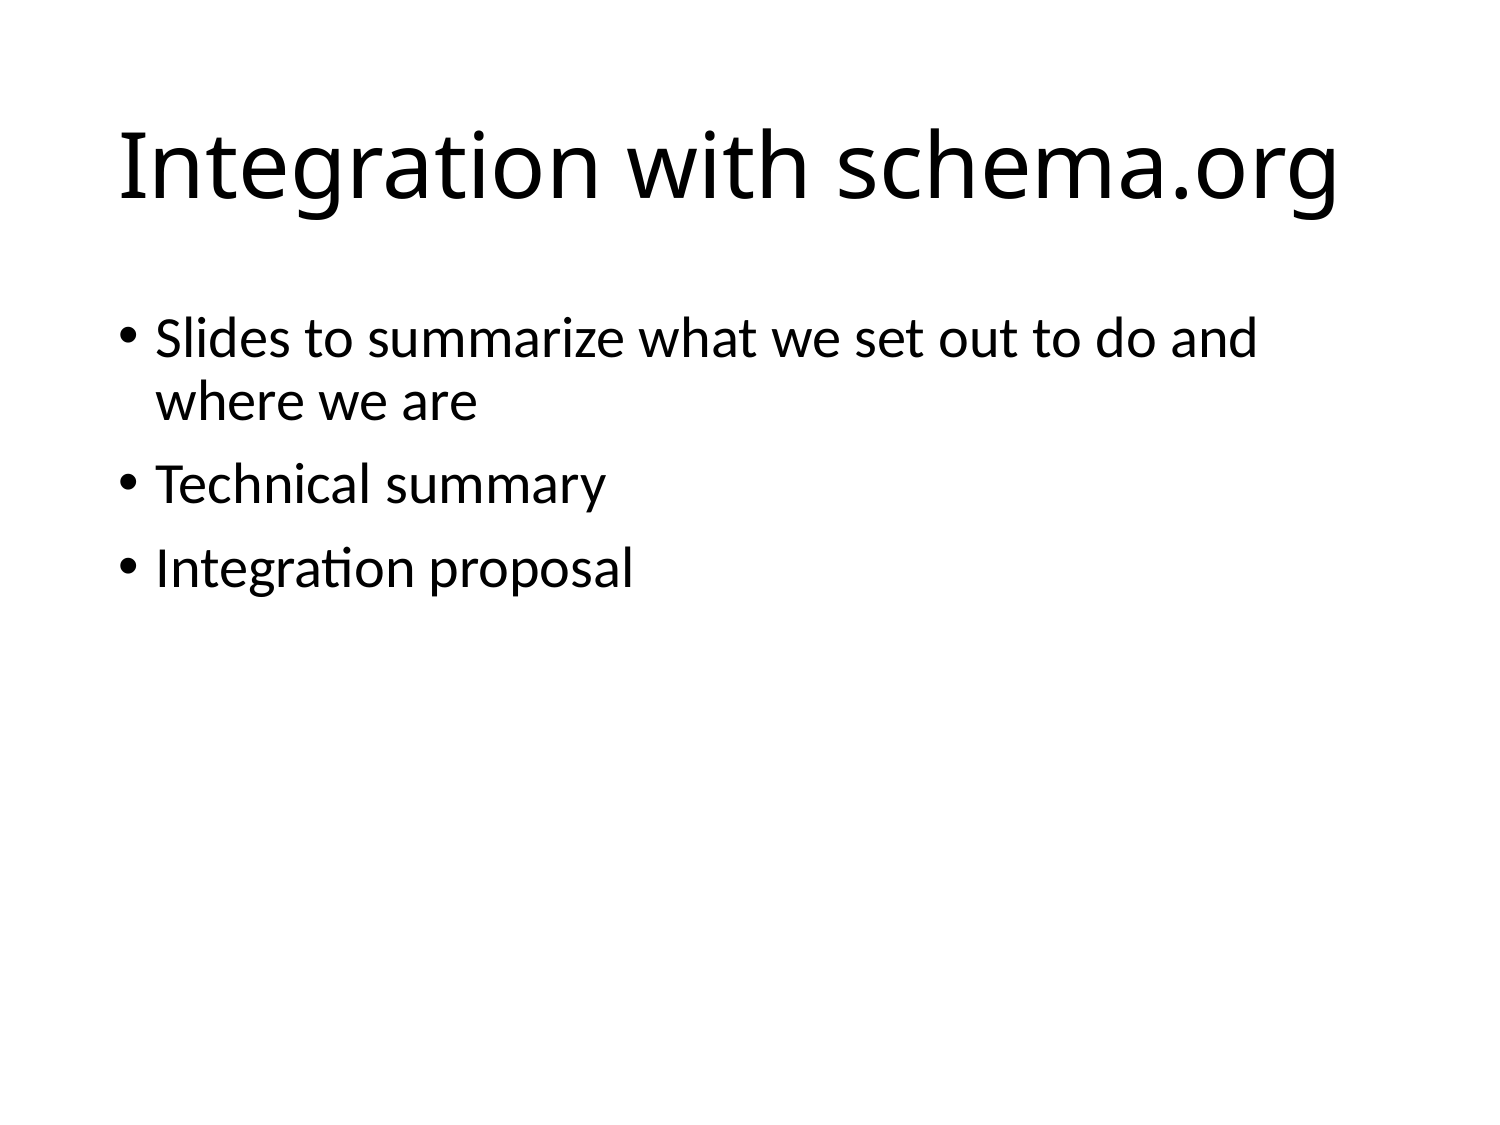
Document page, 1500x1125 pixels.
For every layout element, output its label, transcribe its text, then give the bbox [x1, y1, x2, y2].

list Slides to summarize what we set out to do and where we are Technical summary Integration proposal [103, 299, 1397, 1014]
title Integration with schema.org [103, 59, 1397, 278]
